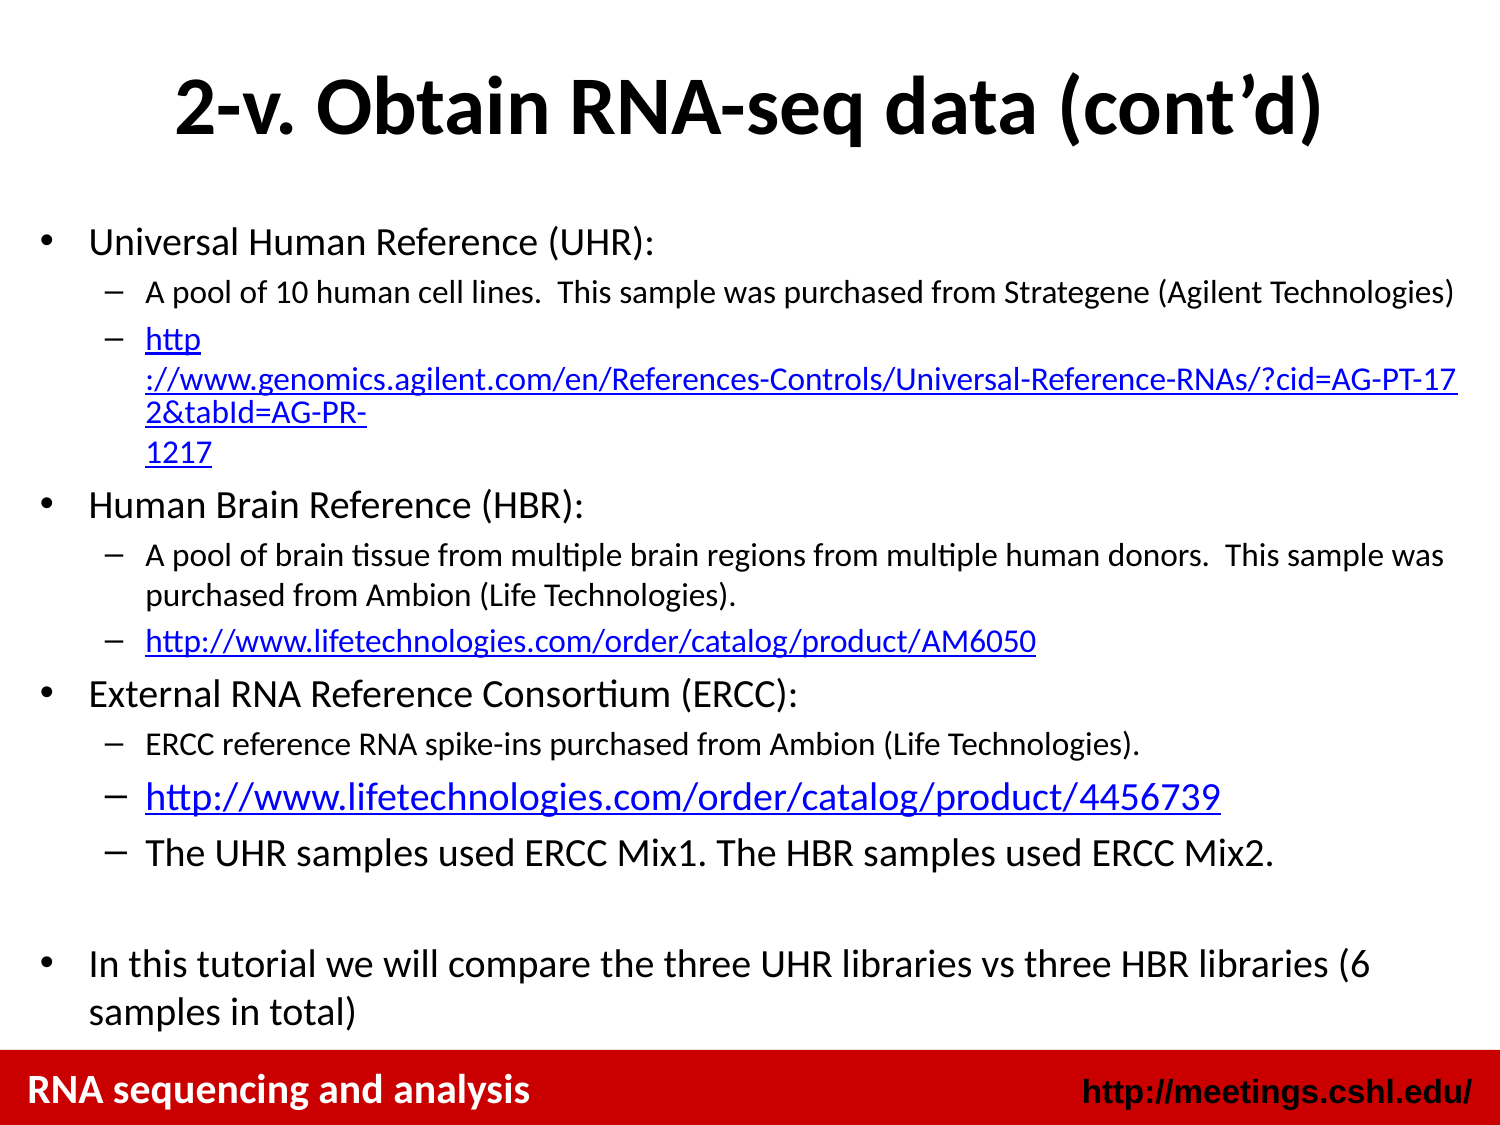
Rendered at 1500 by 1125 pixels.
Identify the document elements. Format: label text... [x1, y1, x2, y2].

title 2-v. Obtain RNA-seq data (cont’d) [24, 7, 1475, 195]
list Universal Human Reference (UHR): A pool of 10 human cell lines. This sample was purchased from Strategene (Agilent Technologies) http://www.genomics.agilent.com/en/References-Controls/Universal-Reference-RNAs/?cid=AG-PT-172&tabId=AG-PR-1217 Human Brain Reference (HBR): A pool of brain tissue from multiple brain regions from multiple human donors. This sample was purchased from Ambion (Life Technologies). http://www.lifetechnologies.com/order/catalog/product/AM6050 External RNA Reference Consortium (ERCC): ERCC reference RNA spike-ins purchased from Ambion (Life Technologies). http://www.lifetechnologies.com/order/catalog/product/4456739 The UHR samples used ERCC Mix1. The HBR samples used ERCC Mix2. In this tutorial we will compare the three UHR libraries vs three HBR libraries (6 samples in total) [24, 208, 1475, 1025]
